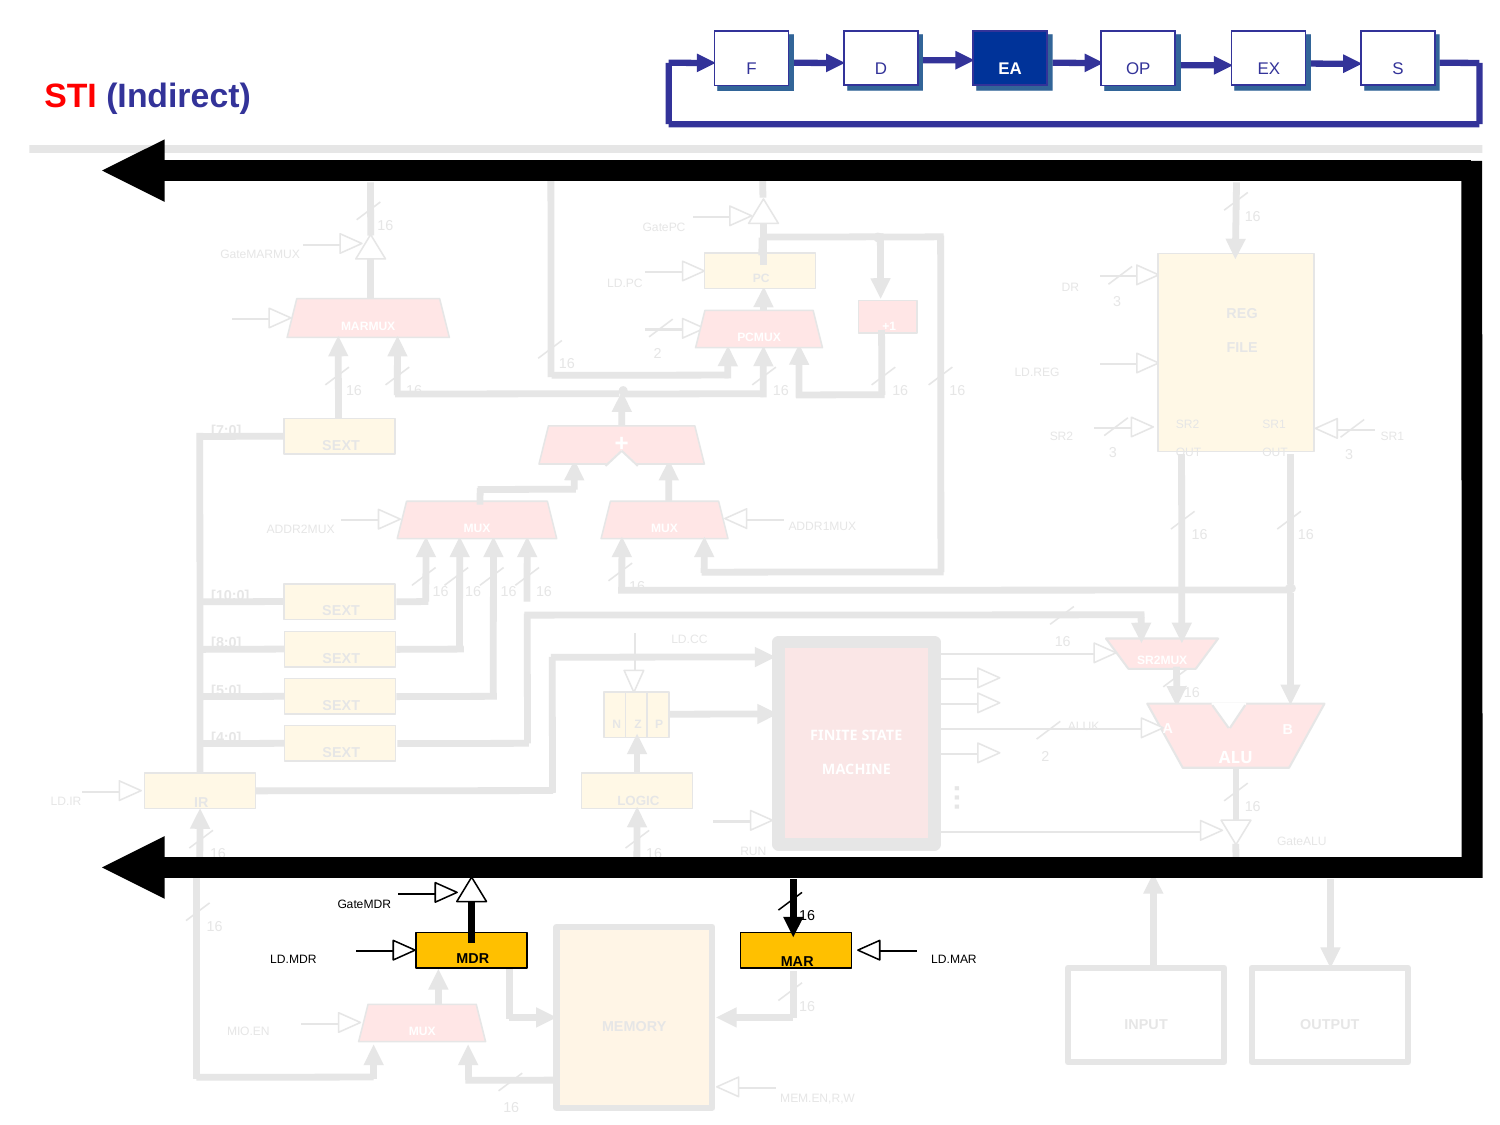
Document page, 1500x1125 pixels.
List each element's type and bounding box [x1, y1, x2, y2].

text_box [10, 0, 1488, 1125]
